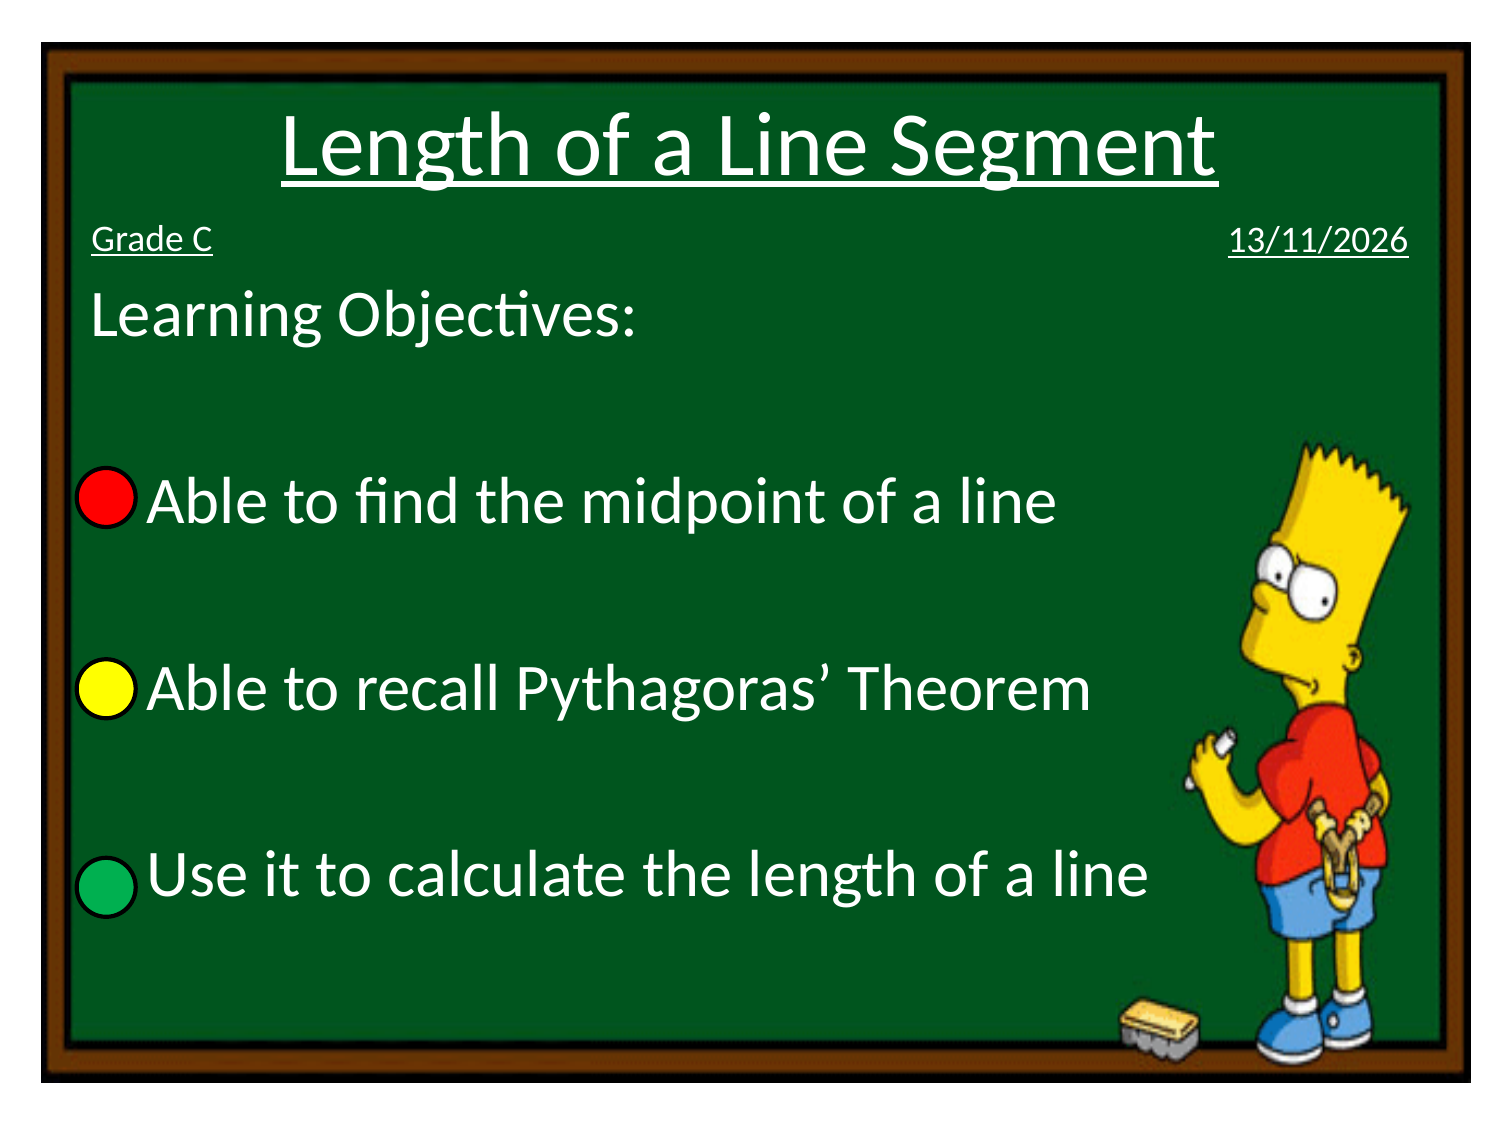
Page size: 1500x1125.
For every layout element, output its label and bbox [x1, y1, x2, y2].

picture [40, 42, 1471, 1083]
